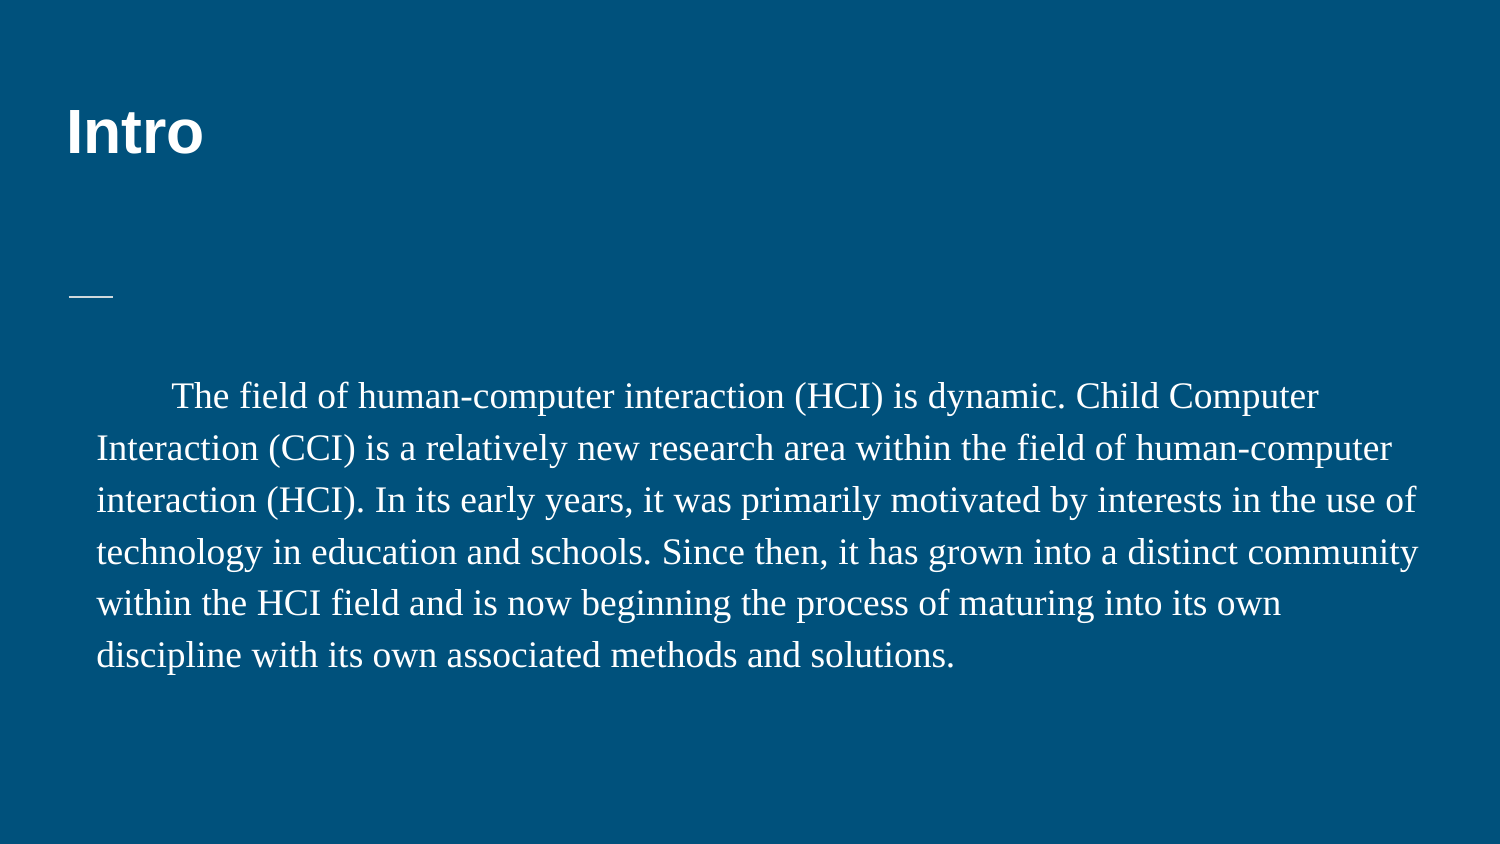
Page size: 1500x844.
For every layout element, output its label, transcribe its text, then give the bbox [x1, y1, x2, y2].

title Intro [51, 61, 1449, 182]
list The field of human-computer interaction (HCI) is dynamic. Child Computer Interaction (CCI) is a relatively new research area within the field of human-computer interaction (HCI). In its early years, it was primarily motivated by interests in the use of technology in education and schools. Since then, it has grown into a distinct community within the HCI field and is now beginning the process of maturing into its own discipline with its own associated methods and solutions. [81, 349, 1437, 766]
